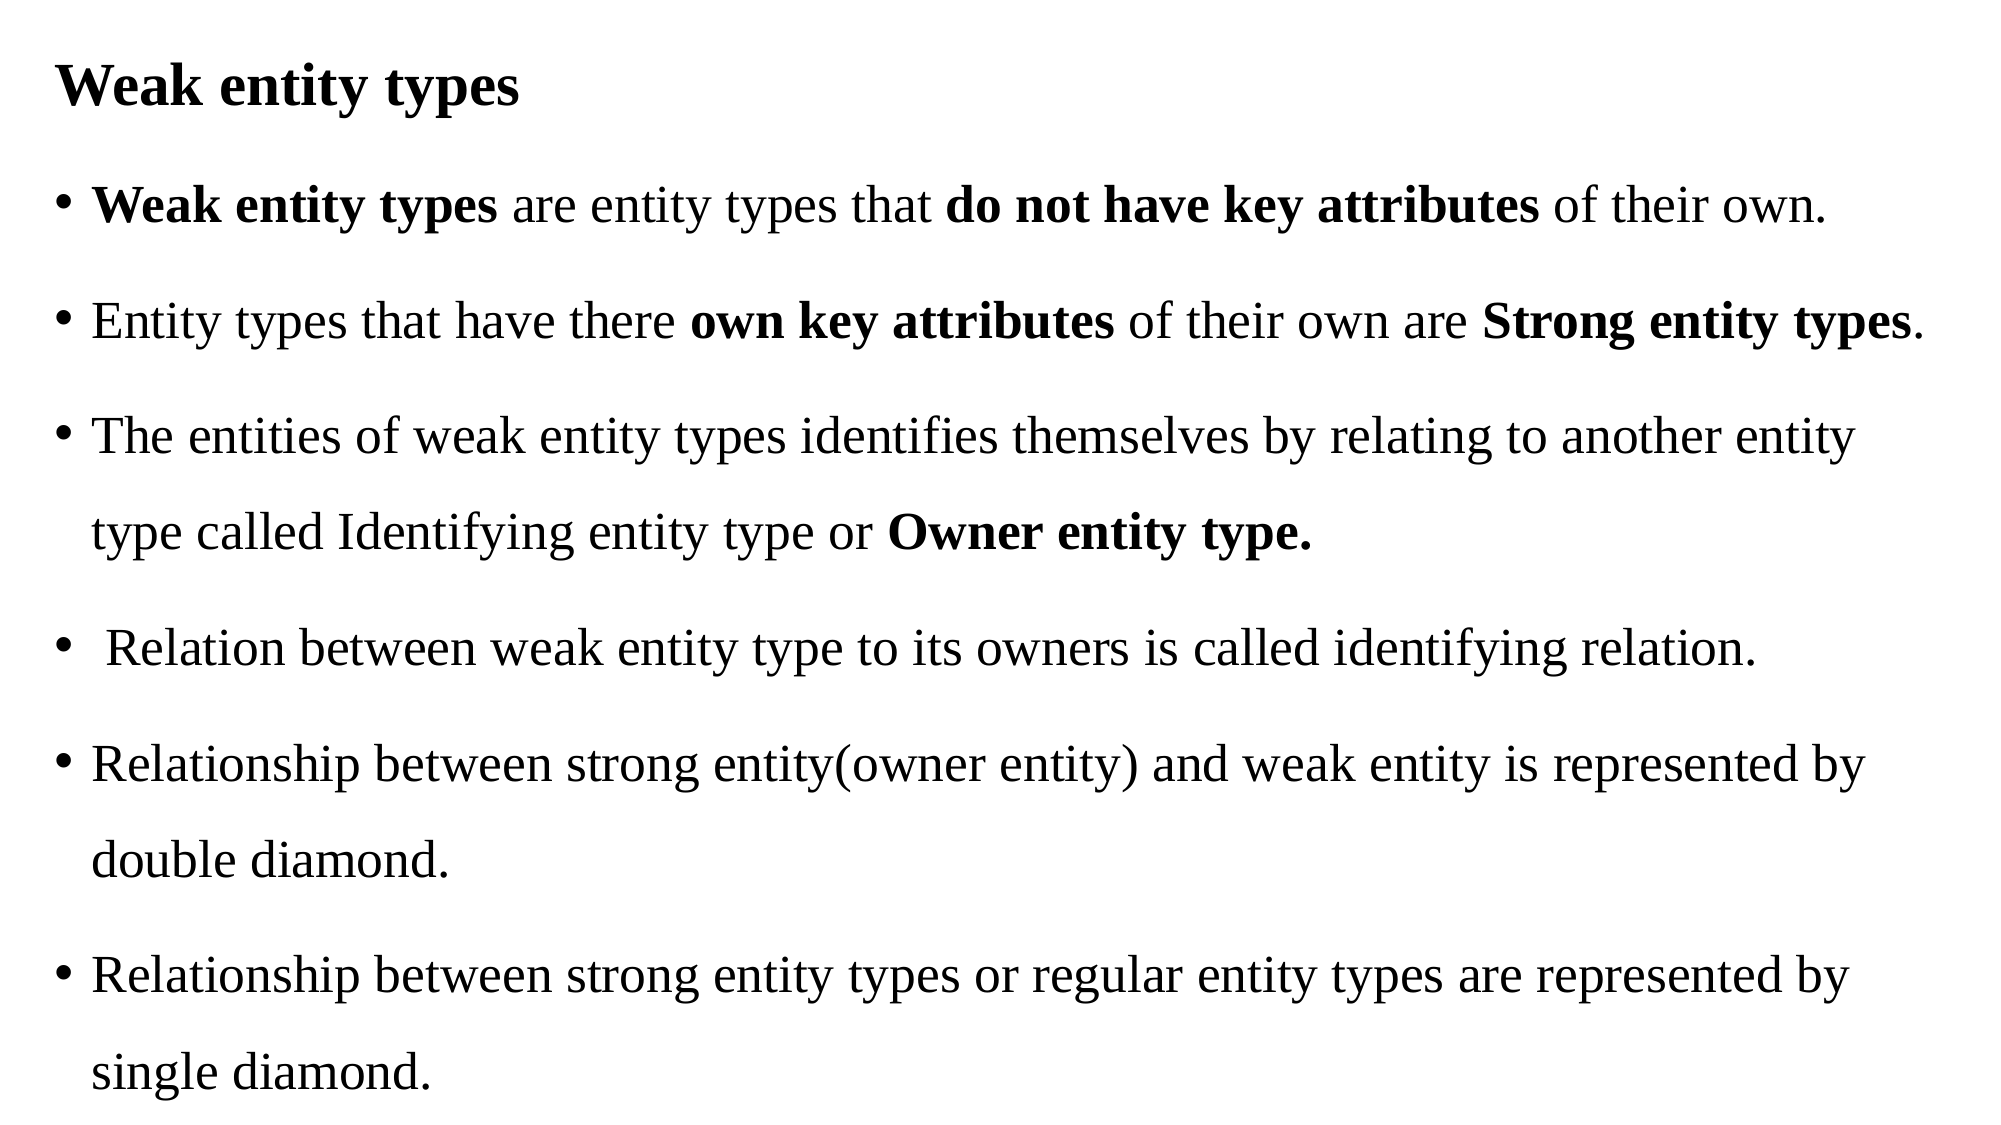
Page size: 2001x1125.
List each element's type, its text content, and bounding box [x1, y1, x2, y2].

list Weak entity types Weak entity types are entity types that do not have key attributes of their own. Entity types that have there own key attributes of their own are Strong entity types. The entities of weak entity types identifies themselves by relating to another entity type called Identifying entity type or Owner entity type. Relation between weak entity type to its owners is called identifying relation. Relationship between strong entity(owner entity) and weak entity is represented by double diamond. Relationship between strong entity types or regular entity types are represented by single diamond. [39, 0, 1952, 1125]
